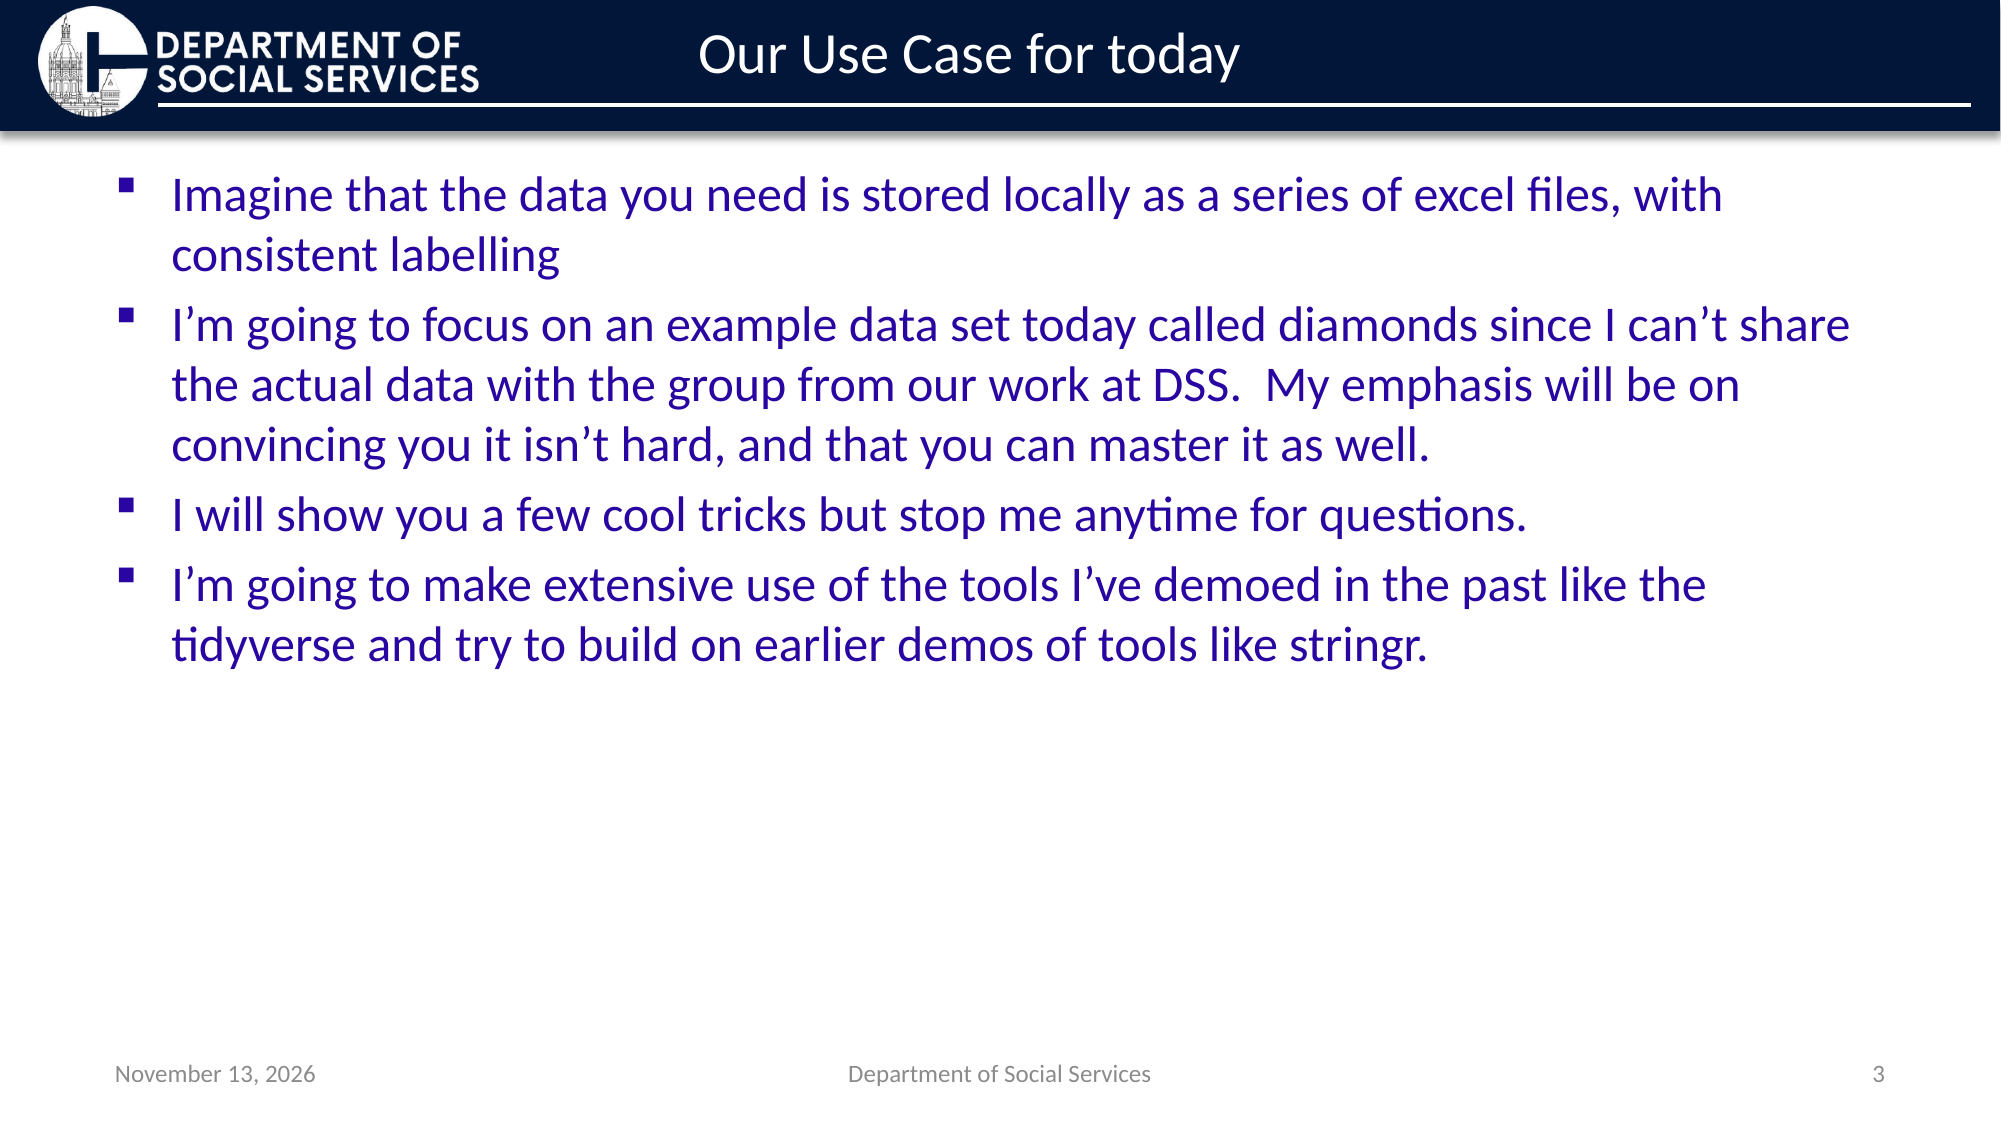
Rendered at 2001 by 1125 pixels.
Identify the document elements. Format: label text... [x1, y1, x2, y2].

picture [38, 6, 479, 117]
footer Department of Social Services [683, 1042, 1317, 1103]
slide_number 3 [1433, 1042, 1900, 1103]
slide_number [99, 1042, 567, 1103]
list Imagine that the data you need is stored locally as a series of excel files, with consistent labelling I’m going to focus on an example data set today called diamonds since I can’t share the actual data with the group from our work at DSS. My emphasis will be on convincing you it isn’t hard, and that you can master it as well. I will show you a few cool tricks but stop me anytime for questions. I’m going to make extensive use of the tools I’ve demoed in the past like the tidyverse and try to build on earlier demos of tools like stringr. [99, 153, 1901, 1006]
title Our Use Case for today [683, 6, 1972, 95]
